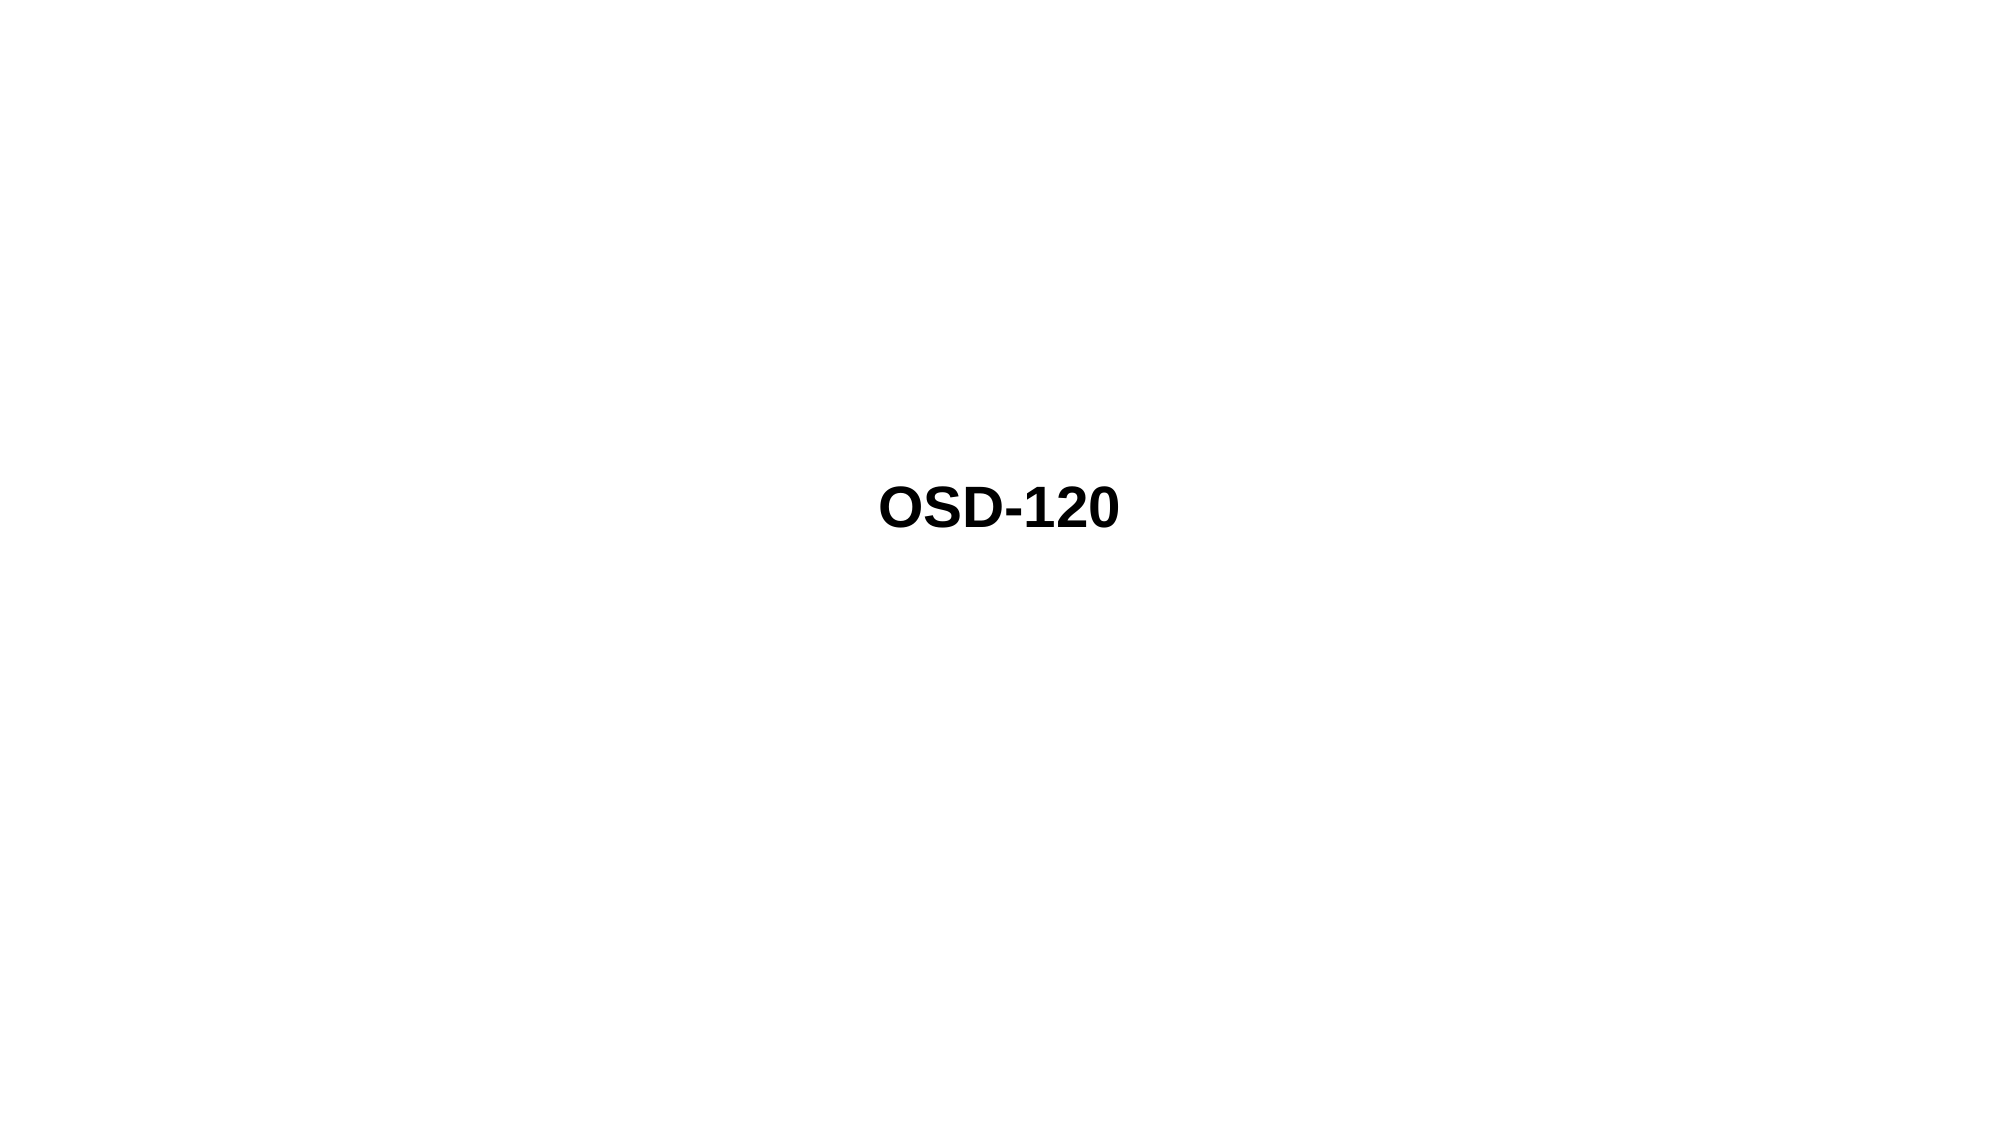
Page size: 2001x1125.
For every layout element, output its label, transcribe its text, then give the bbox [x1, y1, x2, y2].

text_box OSD-120 [182, 426, 1817, 699]
